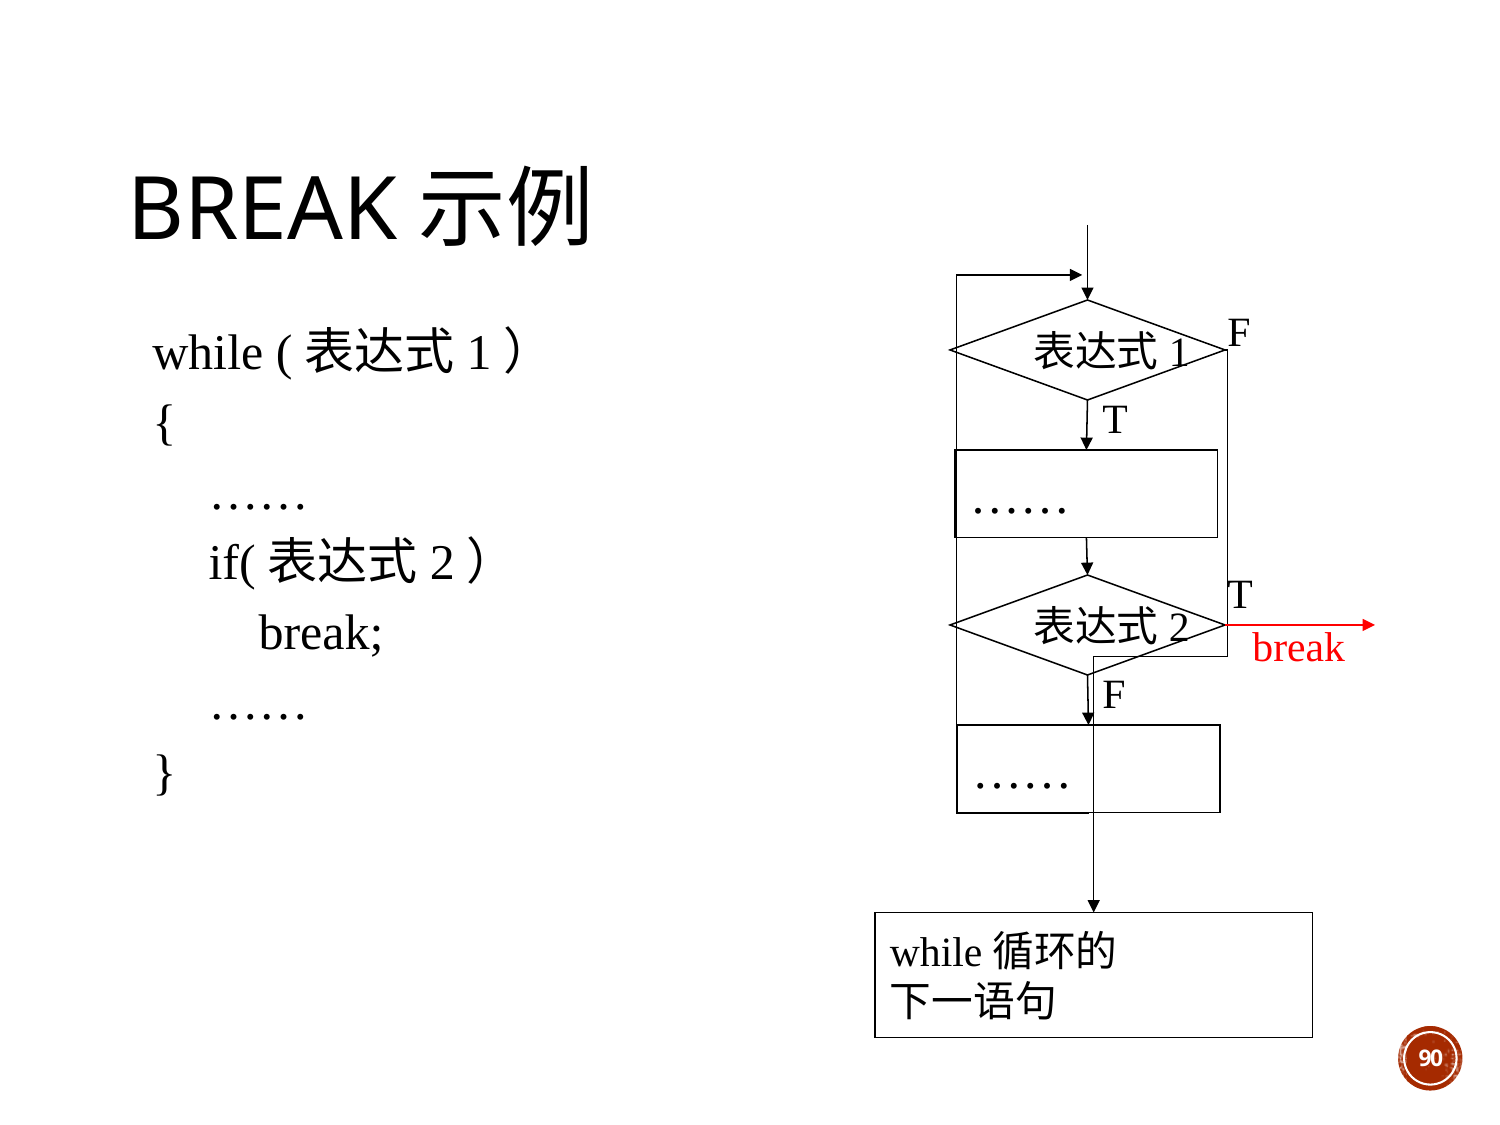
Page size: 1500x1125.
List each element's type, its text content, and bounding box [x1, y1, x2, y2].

text_box T [1087, 384, 1093, 450]
text_box T [1226, 559, 1275, 625]
text_box while循环的 下一语句 [874, 912, 1313, 1038]
text_box …… [958, 449, 1093, 538]
text_box F [1087, 659, 1094, 725]
text_box while (表达式1） { …… if(表达式2） break; …… } [137, 312, 700, 988]
text_box F [1212, 297, 1275, 363]
text_box break [1237, 612, 1363, 678]
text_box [1094, 351, 1225, 911]
text_box 表达式2 [958, 575, 1093, 675]
slide_number 90 [1391, 1028, 1471, 1089]
text_box …… [958, 724, 1093, 813]
title break示例 [112, 79, 1388, 344]
text_box 表达式1 [958, 300, 1212, 400]
